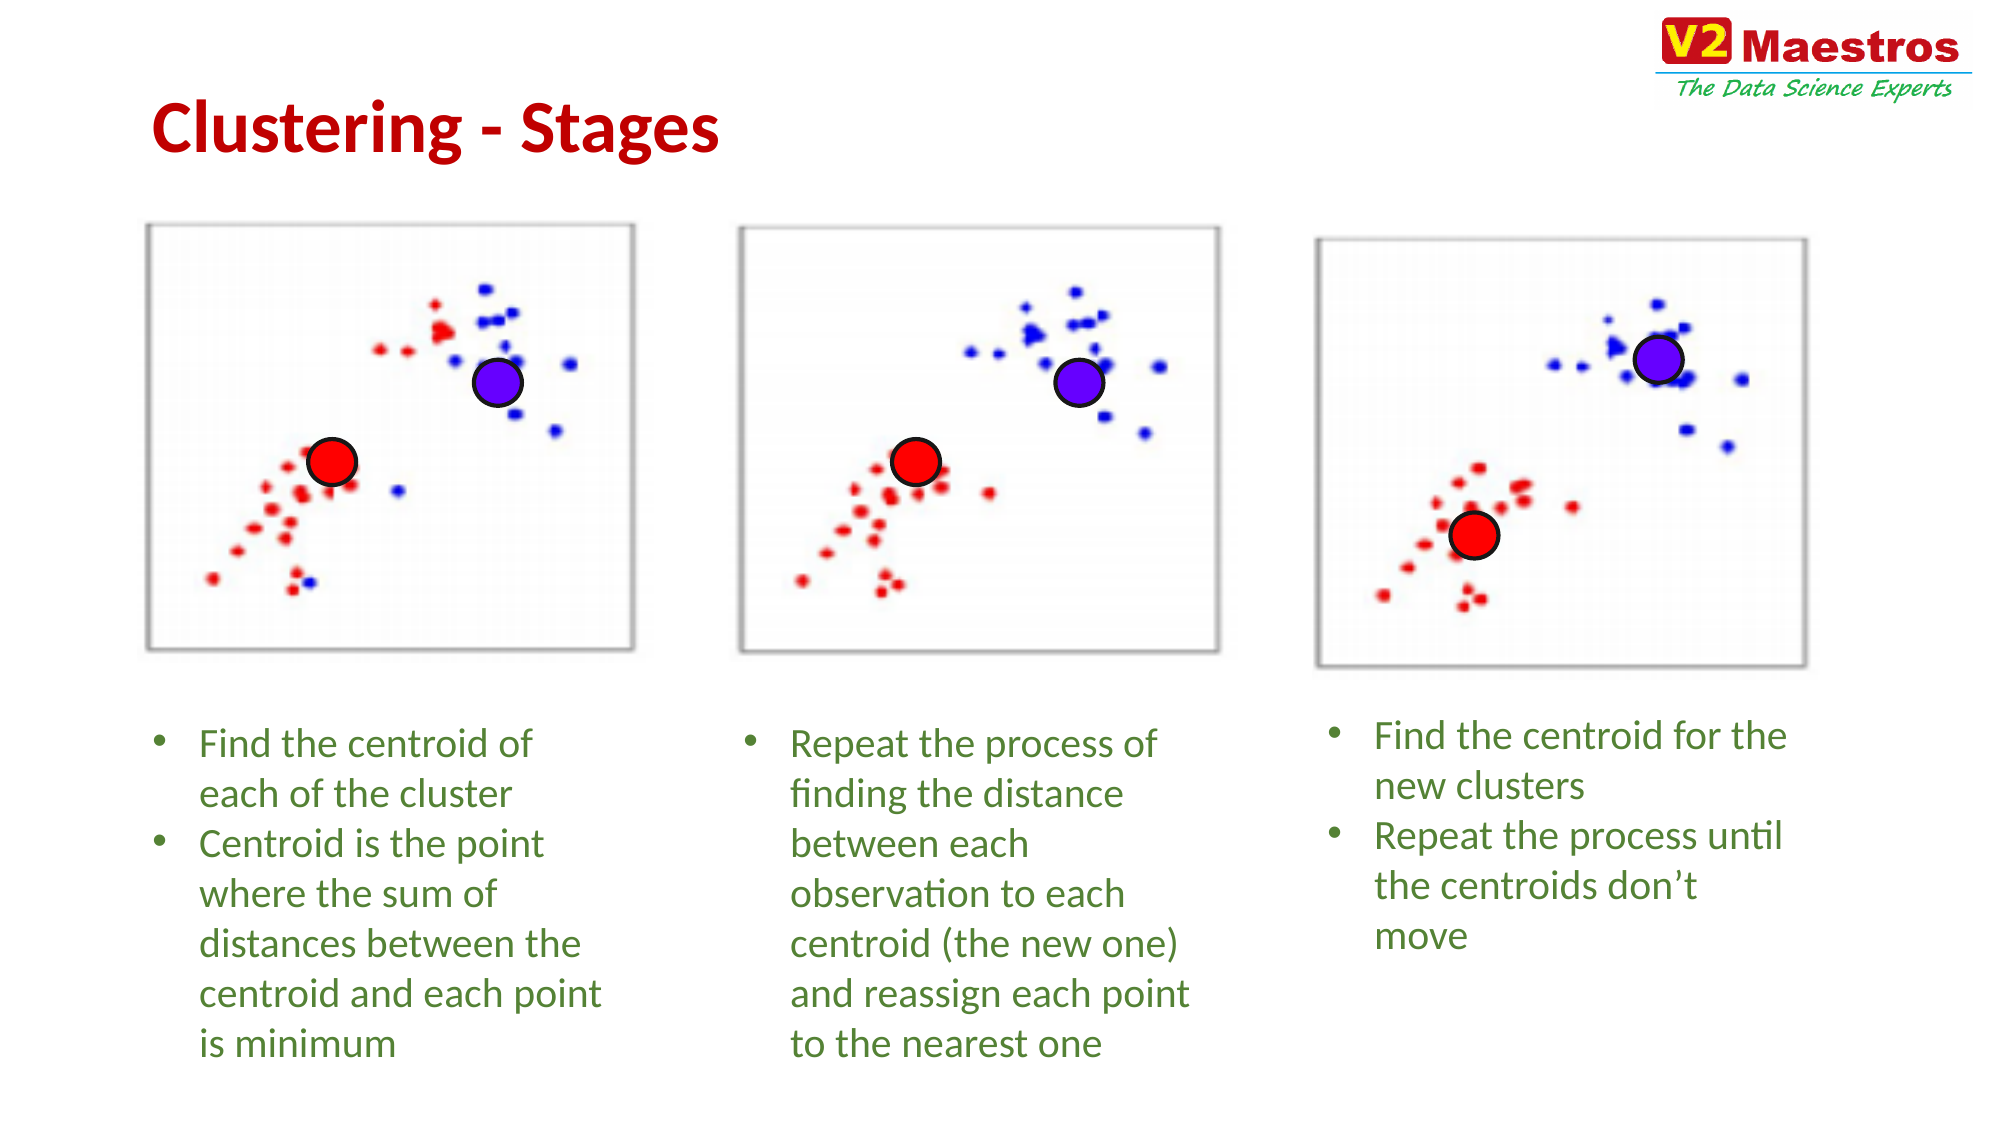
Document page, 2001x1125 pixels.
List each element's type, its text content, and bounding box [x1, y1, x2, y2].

text_box Find the centroid for the new clusters Repeat the process until the centroids don’t move [1312, 700, 1813, 966]
picture [728, 216, 1238, 662]
picture [1654, 10, 1973, 71]
picture [1863, 74, 1973, 110]
picture [137, 216, 654, 664]
picture [1312, 216, 1820, 680]
text_box Repeat the process of finding the distance between each observation to each centroid (the new one) and reassign each point to the nearest one [728, 708, 1229, 1073]
text_box Find the centroid of each of the cluster Centroid is the point where the sum of distances between the centroid and each point is minimum [137, 708, 638, 1073]
title Clustering - Stages [137, 59, 1863, 196]
